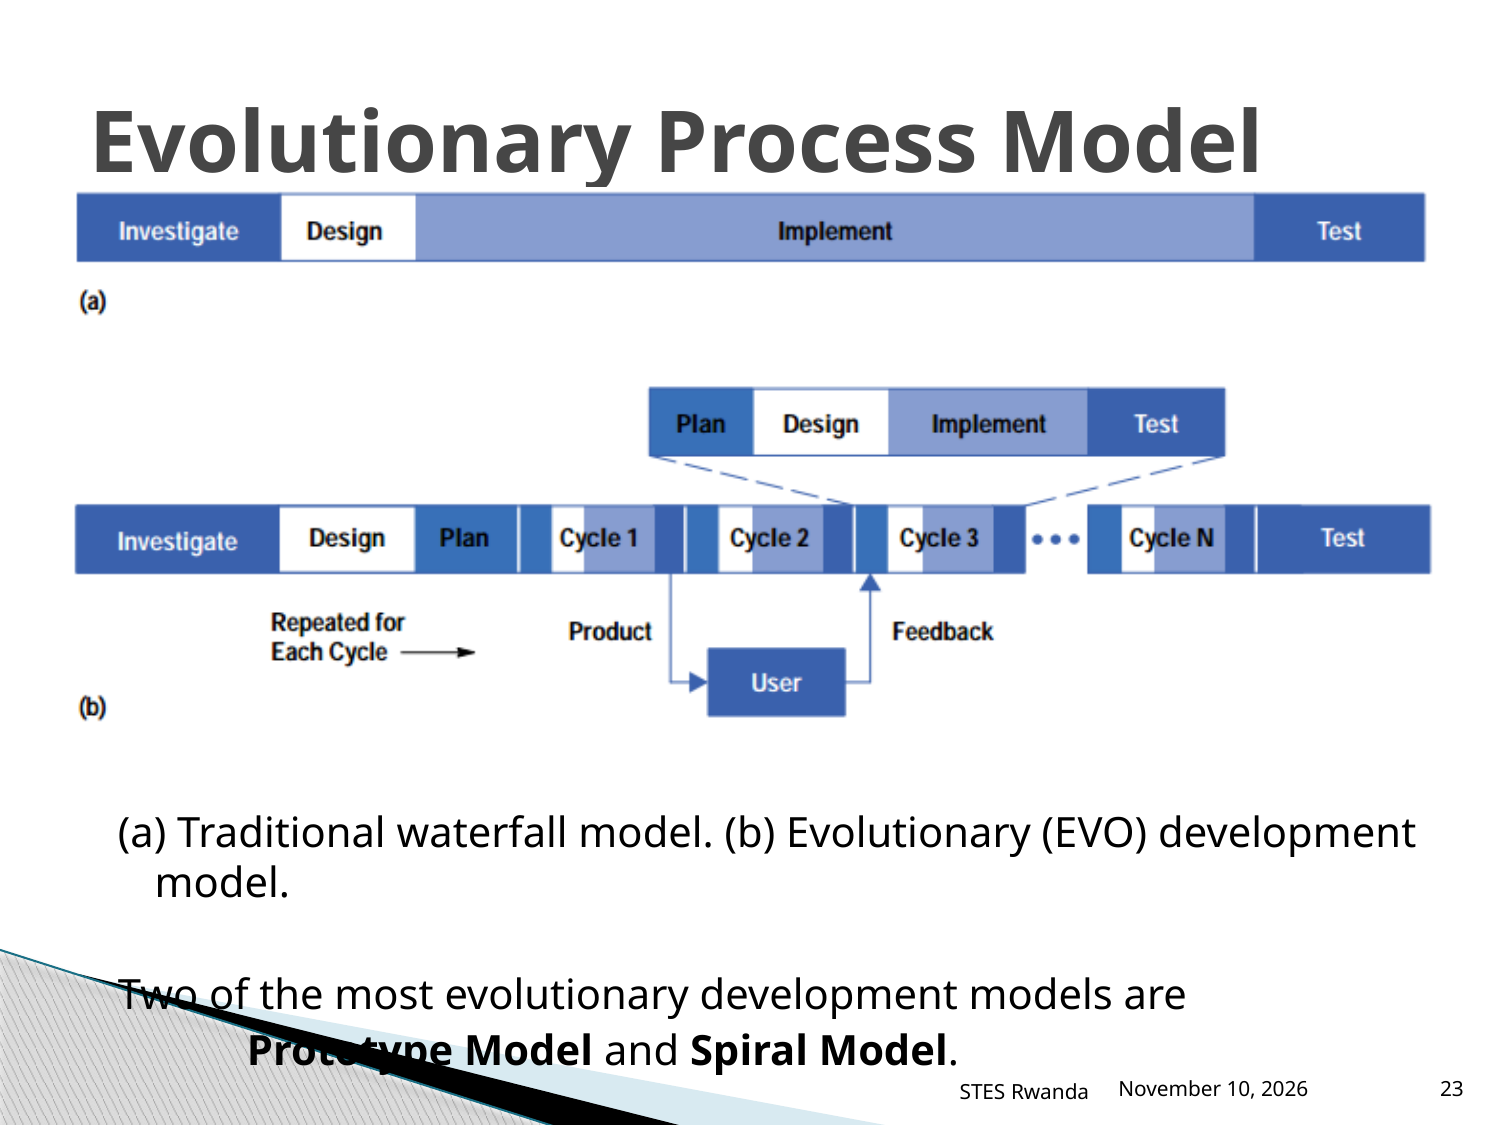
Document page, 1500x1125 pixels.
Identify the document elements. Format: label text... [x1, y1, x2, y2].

picture [62, 187, 1438, 726]
title Evolutionary Process Model [75, 45, 1425, 187]
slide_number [1105, 1051, 1418, 1112]
footer STES Rwanda [718, 1051, 1105, 1112]
list (a) Traditional waterfall model. (b) Evolutionary (EVO) development model. Two of the most evolutionary development models are Prototype Model and Spiral Model. [87, 237, 1500, 1082]
slide_number 23 [1418, 1051, 1479, 1112]
